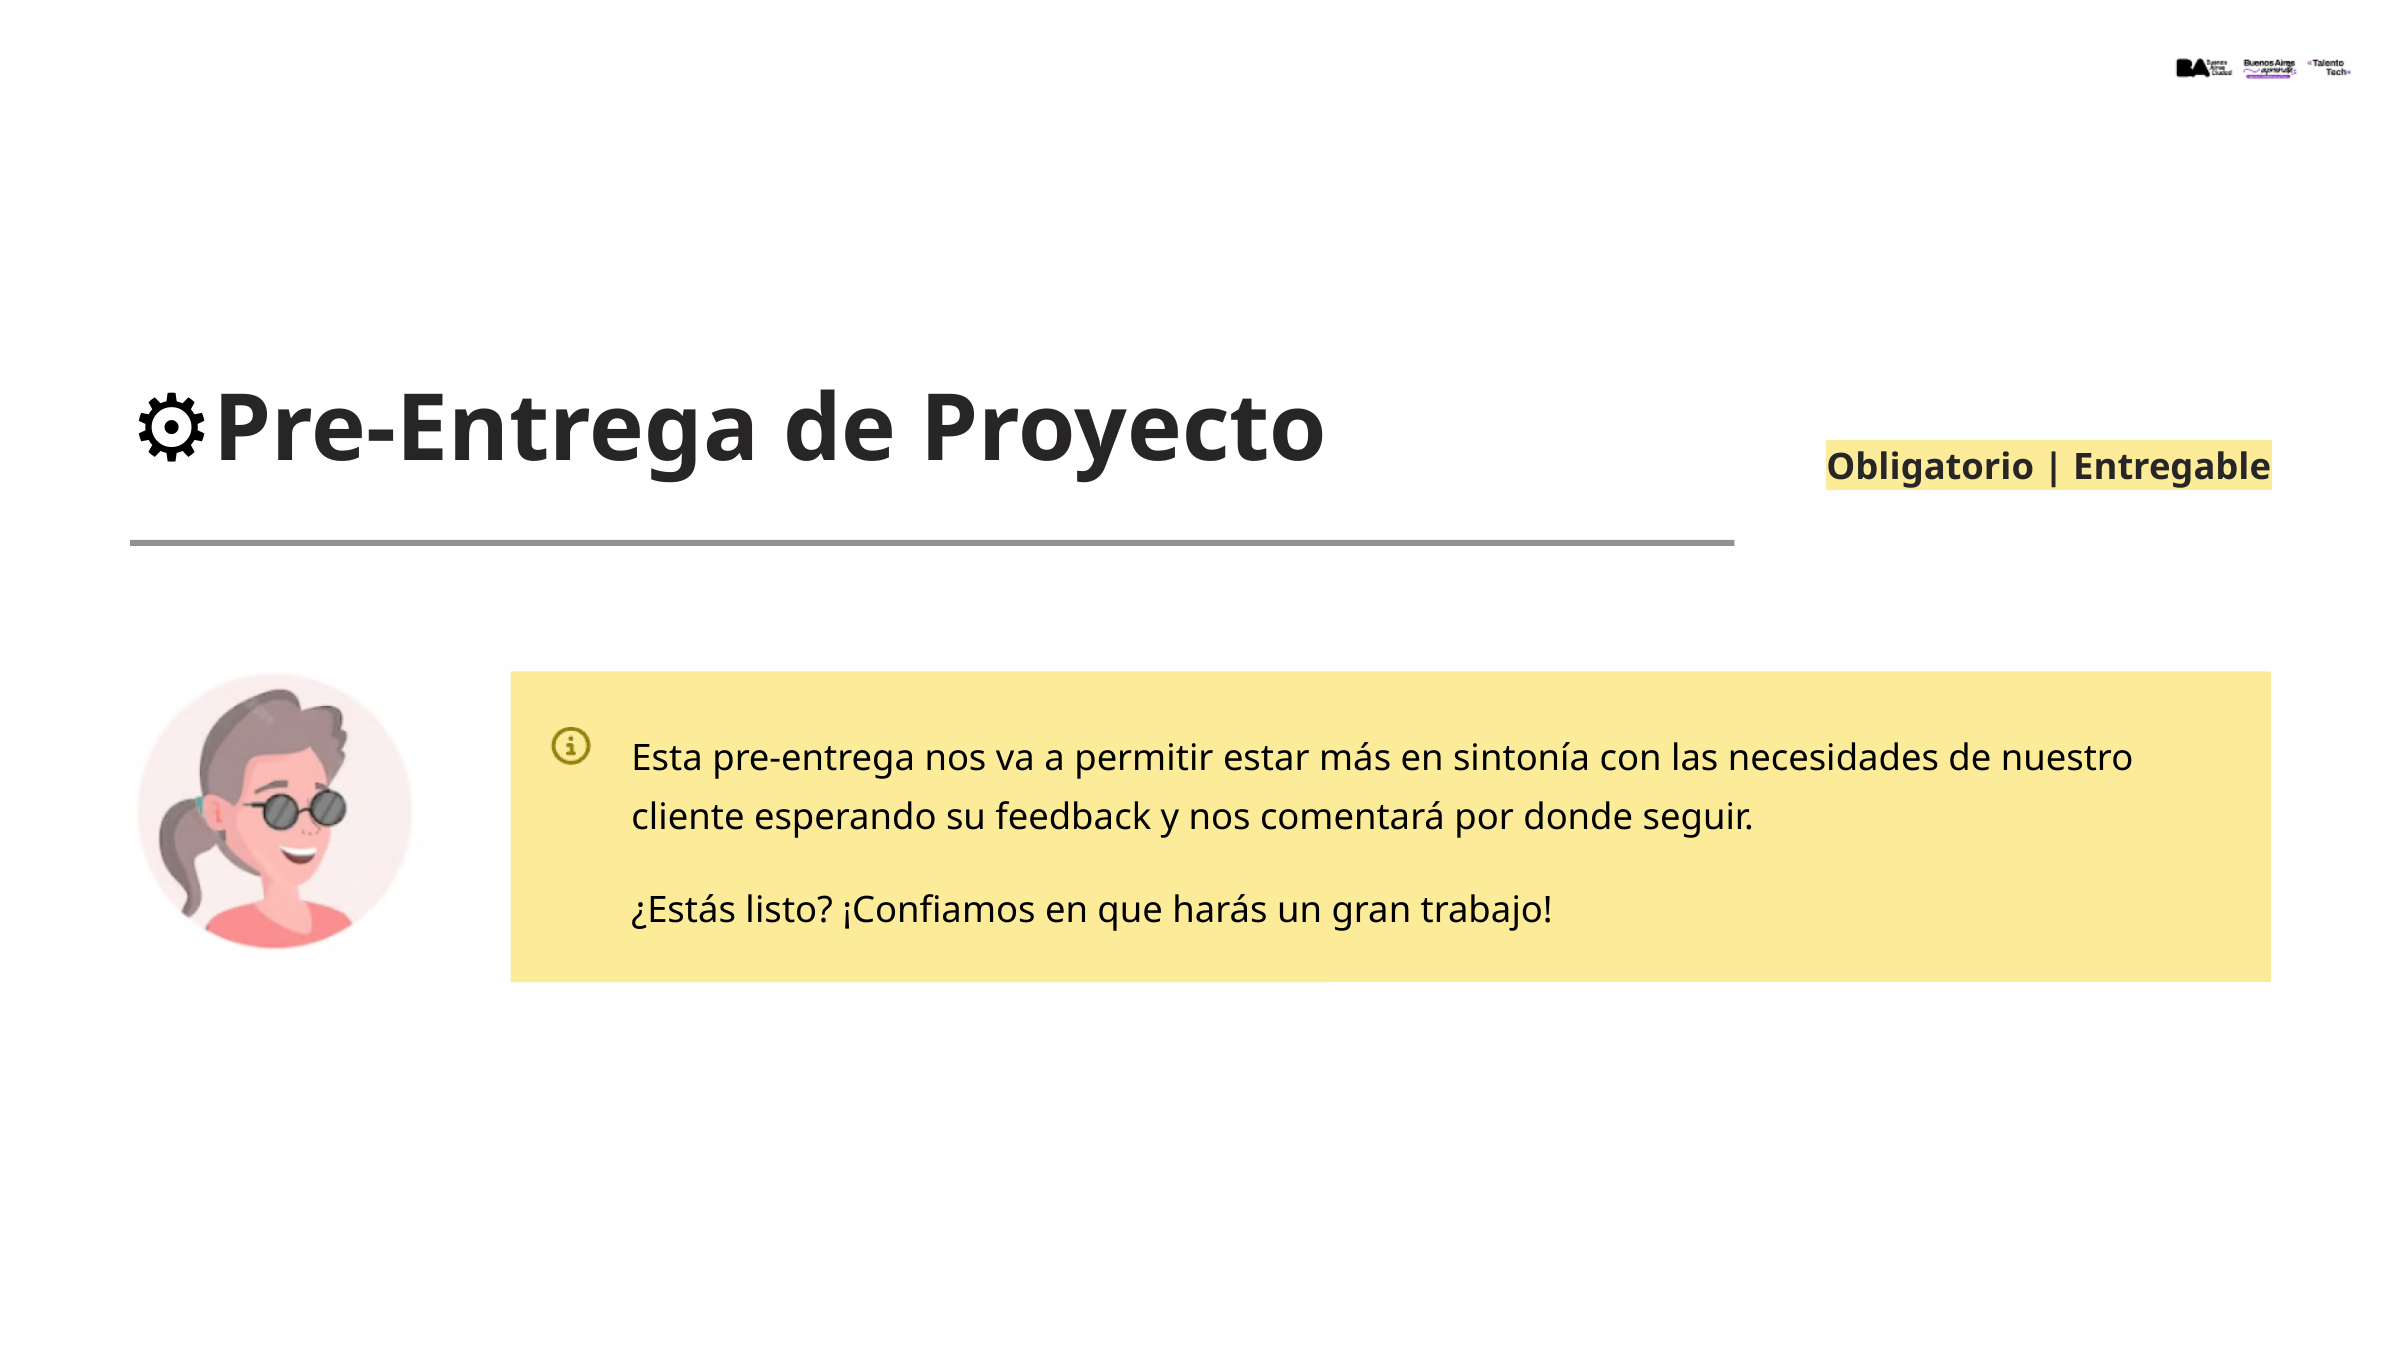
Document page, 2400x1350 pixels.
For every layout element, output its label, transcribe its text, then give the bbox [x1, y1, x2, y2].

picture [130, 671, 419, 951]
text_box ⚙️Pre-Entrega de Proyecto [130, 363, 1416, 480]
text_box [510, 671, 2271, 983]
picture [547, 727, 595, 766]
text_box Obligatorio | Entregable [1826, 427, 2271, 487]
picture [2167, 37, 2363, 98]
text_box Esta pre-entrega nos va a permitir estar más en sintonía con las necesidades de nuestro cliente esperando su feedback y nos comentará por donde seguir. [631, 717, 2234, 837]
text_box [130, 539, 1735, 546]
text_box ¿Estás listo? ¡Confiamos en que harás un gran trabajo! [631, 870, 2234, 930]
